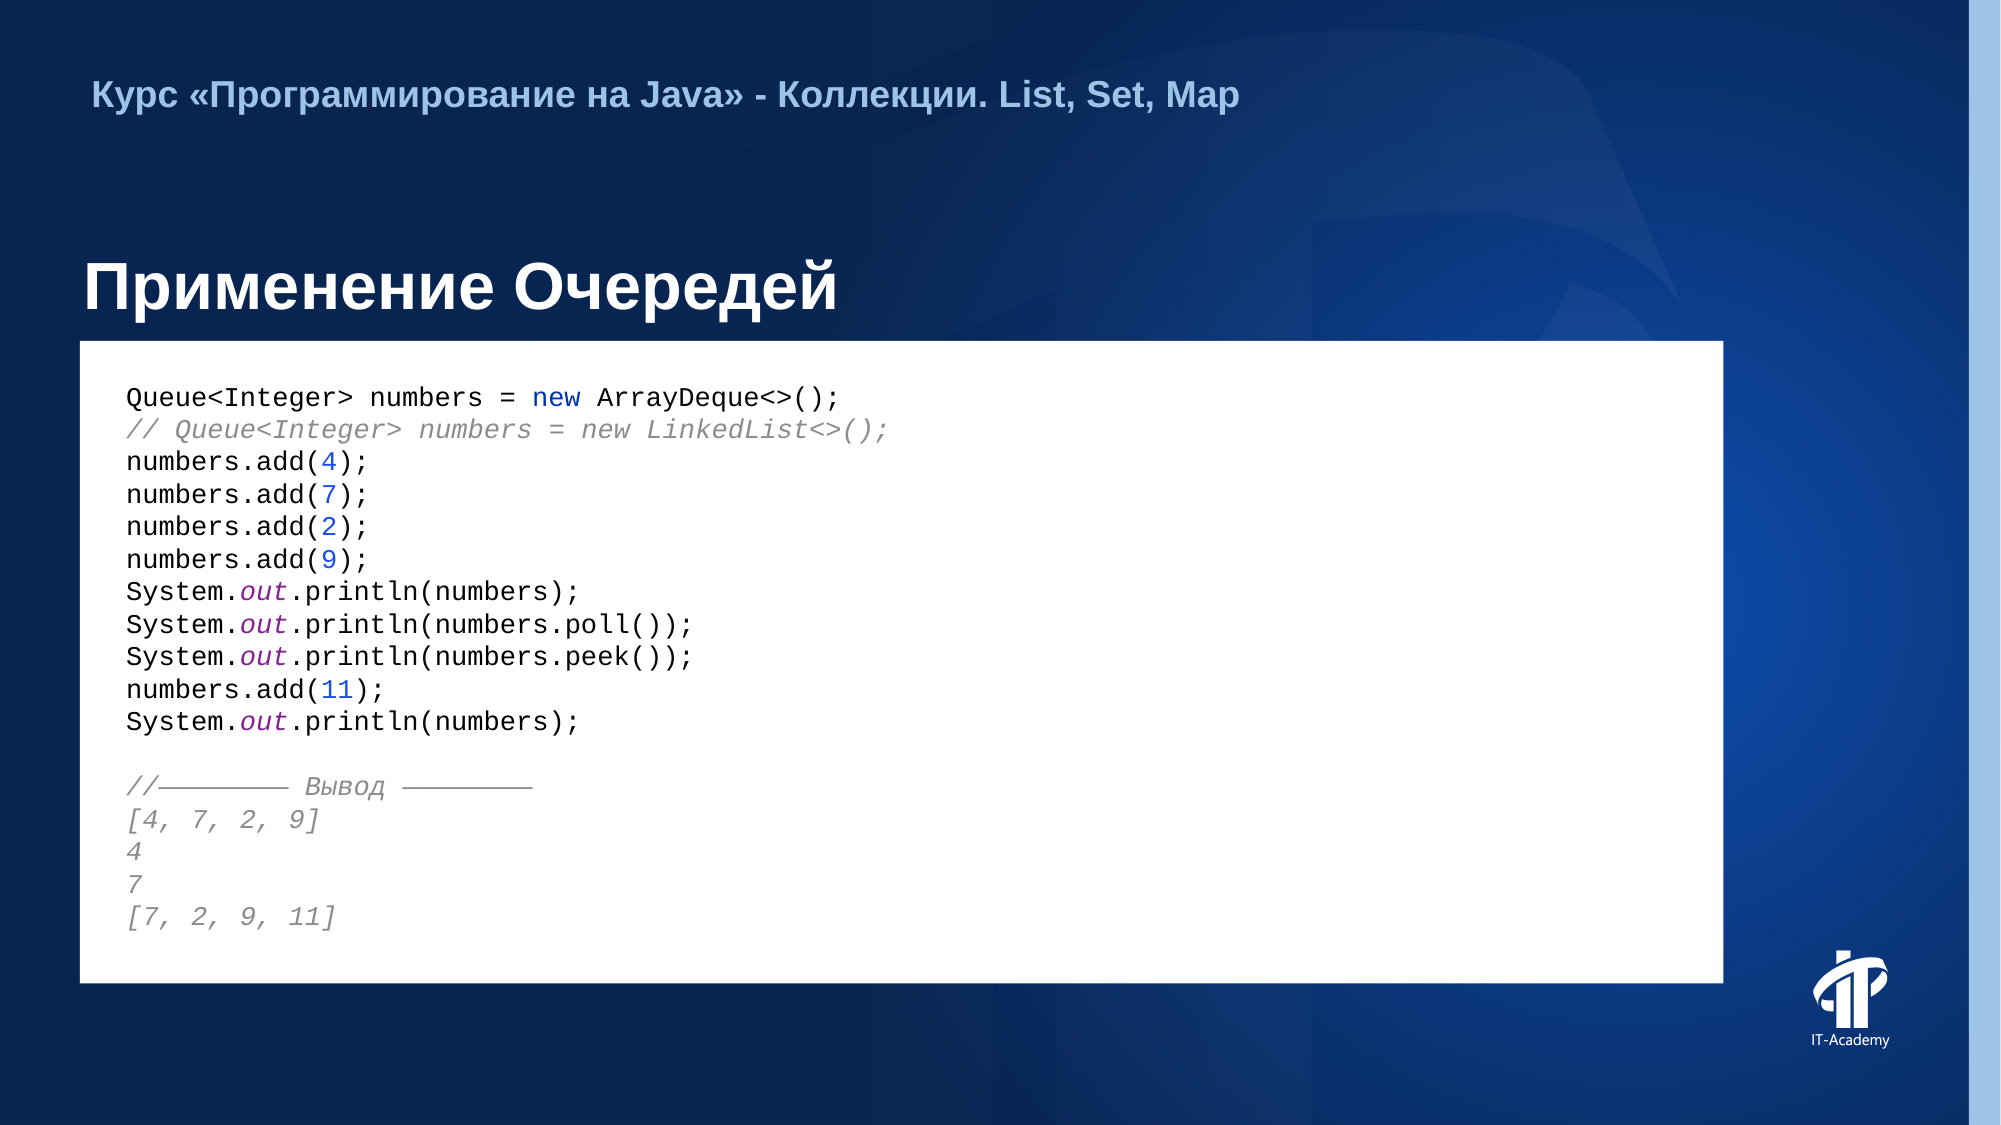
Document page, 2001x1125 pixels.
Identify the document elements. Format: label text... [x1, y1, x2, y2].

text_box Курс «Программирование на Java» - Коллекции. List, Set, Map [83, 62, 1462, 123]
text_box Queue<Integer> numbers = new ArrayDeque<>(); // Queue<Integer> numbers = new LinkedList<>(); numbers.add(4); numbers.add(7); numbers.add(2); numbers.add(9); System.out.println(numbers); System.out.println(numbers.poll()); System.out.println(numbers.peek()); numbers.add(11); System.out.println(numbers); //———————— Вывод ———————— [4, 7, 2, 9] 4 7 [7, 2, 9, 11] [118, 371, 1726, 939]
picture [0, 0, 1968, 1125]
text_box [1968, 0, 2000, 1125]
title Применение Очередей [76, 235, 1185, 342]
text_box [79, 340, 1724, 984]
